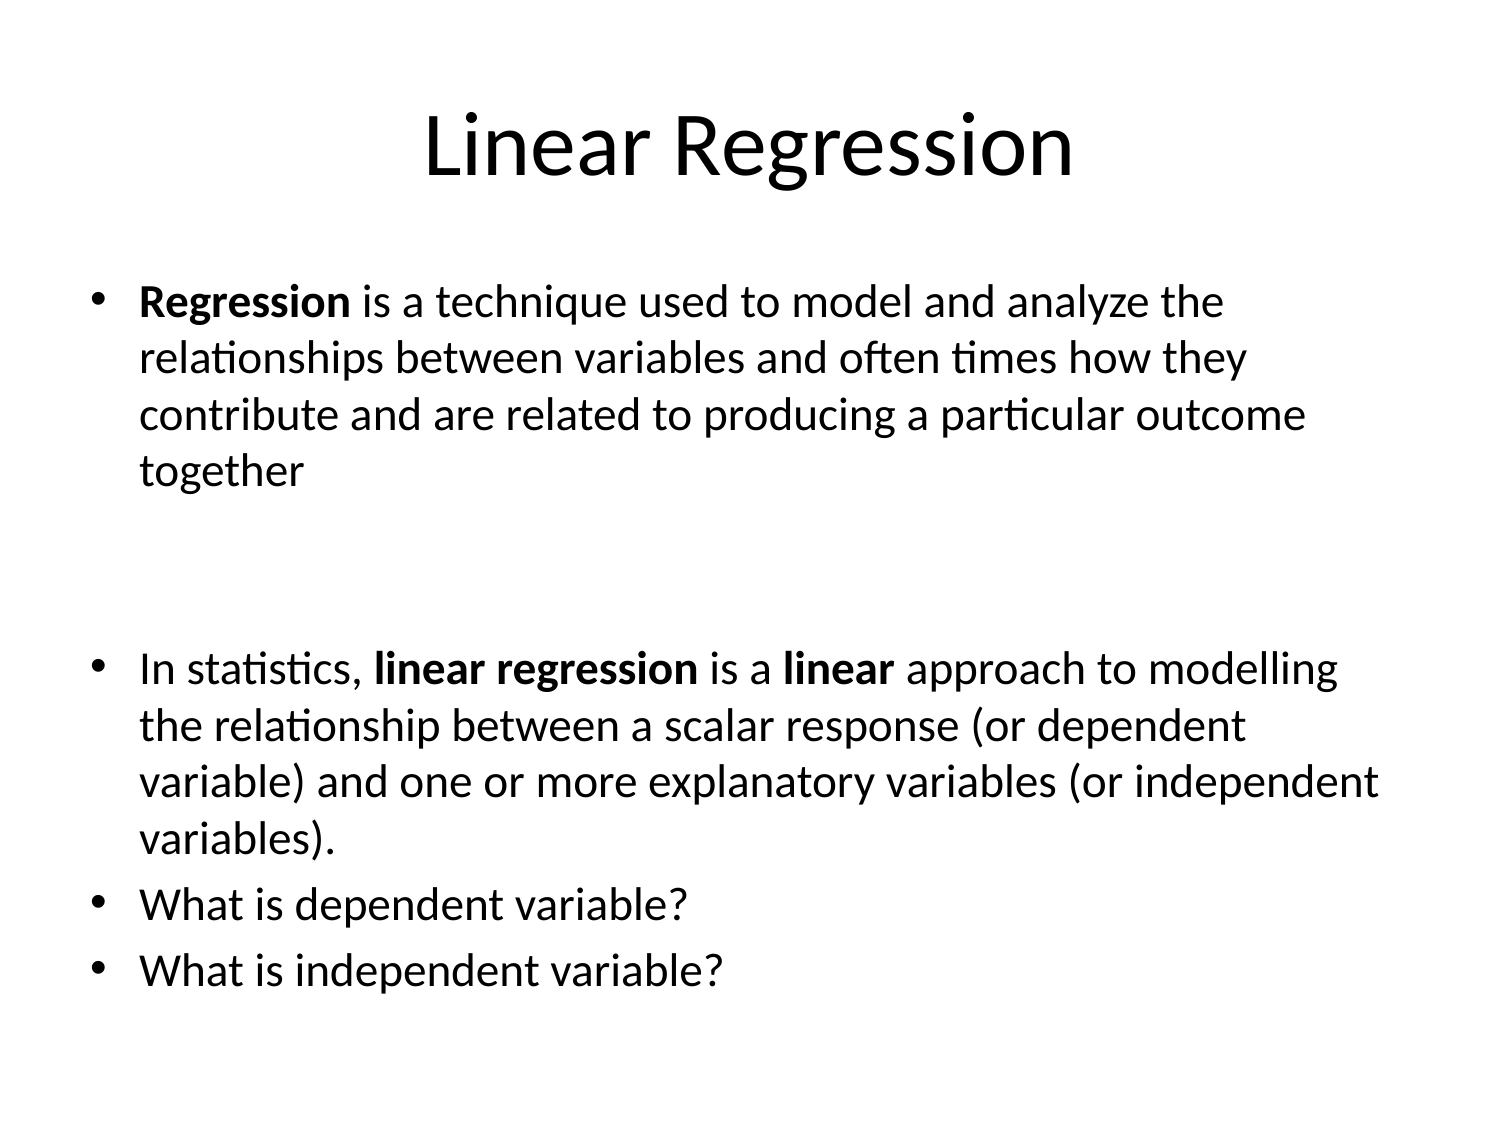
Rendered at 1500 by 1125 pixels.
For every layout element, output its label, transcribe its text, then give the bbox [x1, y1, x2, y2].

title Linear Regression [75, 45, 1425, 233]
list Regression is a technique used to model and analyze the relationships between variables and often times how they contribute and are related to producing a particular outcome together In statistics, linear regression is a linear approach to modelling the relationship between a scalar response (or dependent variable) and one or more explanatory variables (or independent variables). What is dependent variable? What is independent variable? [75, 262, 1425, 1005]
